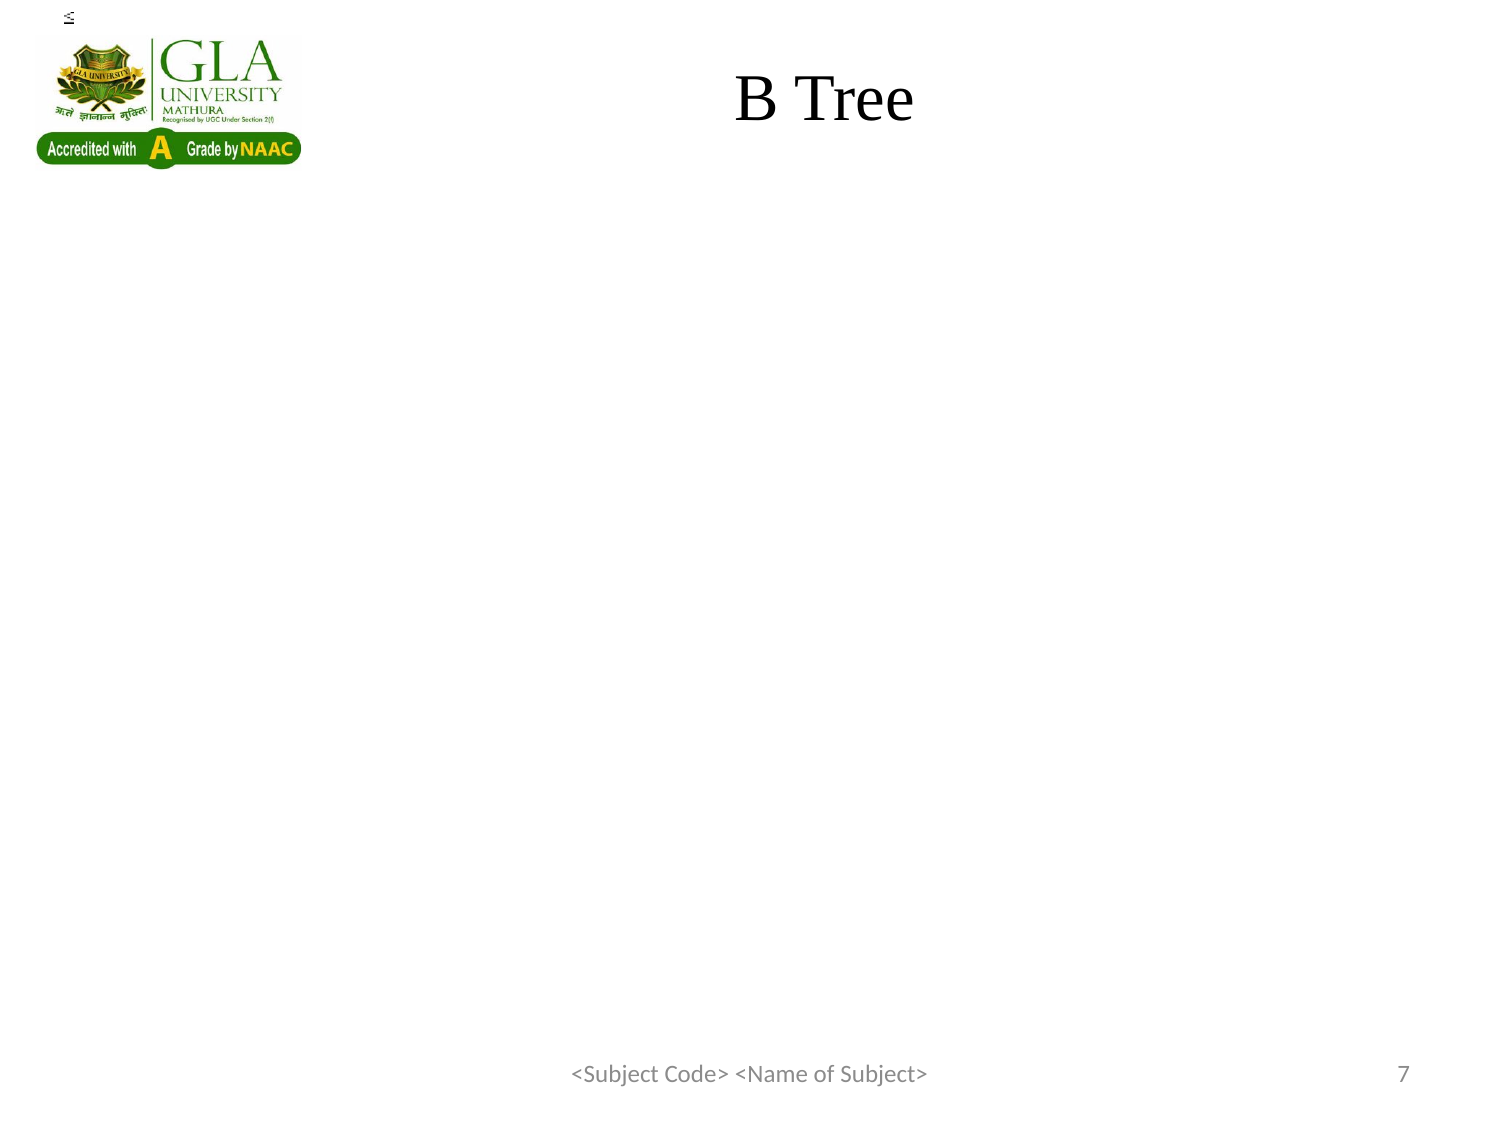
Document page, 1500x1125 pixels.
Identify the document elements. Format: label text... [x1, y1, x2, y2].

picture [64, 12, 75, 24]
slide_number 7 [1074, 1042, 1425, 1103]
title B Tree [150, 0, 1500, 188]
picture [34, 34, 302, 172]
footer <Subject Code> <Name of Subject> [512, 1042, 988, 1103]
